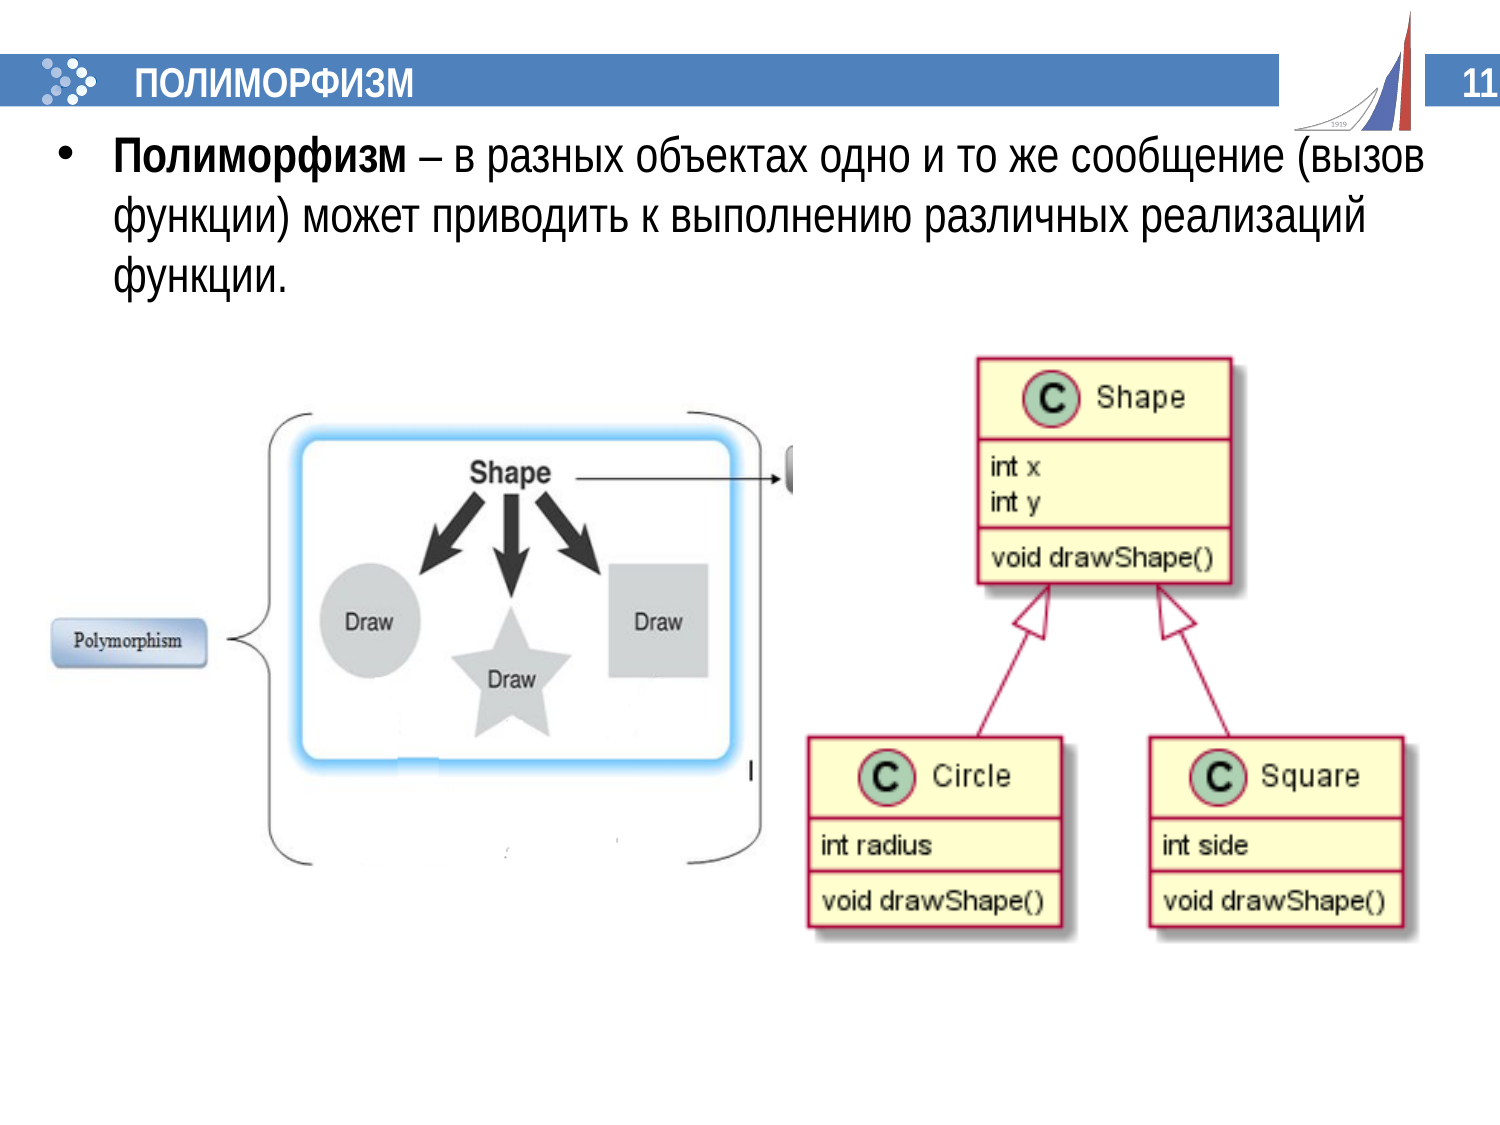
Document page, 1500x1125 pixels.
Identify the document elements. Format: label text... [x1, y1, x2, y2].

picture [37, 54, 98, 108]
text_box Полиморфизм – в разных объектах одно и то же сообщение (вызов функции) может приводить к выполнению различных реализаций функции. [46, 114, 1453, 310]
text_box ПОЛИМОРФИЗМ [119, 48, 1500, 114]
picture [1291, 11, 1414, 48]
picture [46, 337, 1448, 955]
